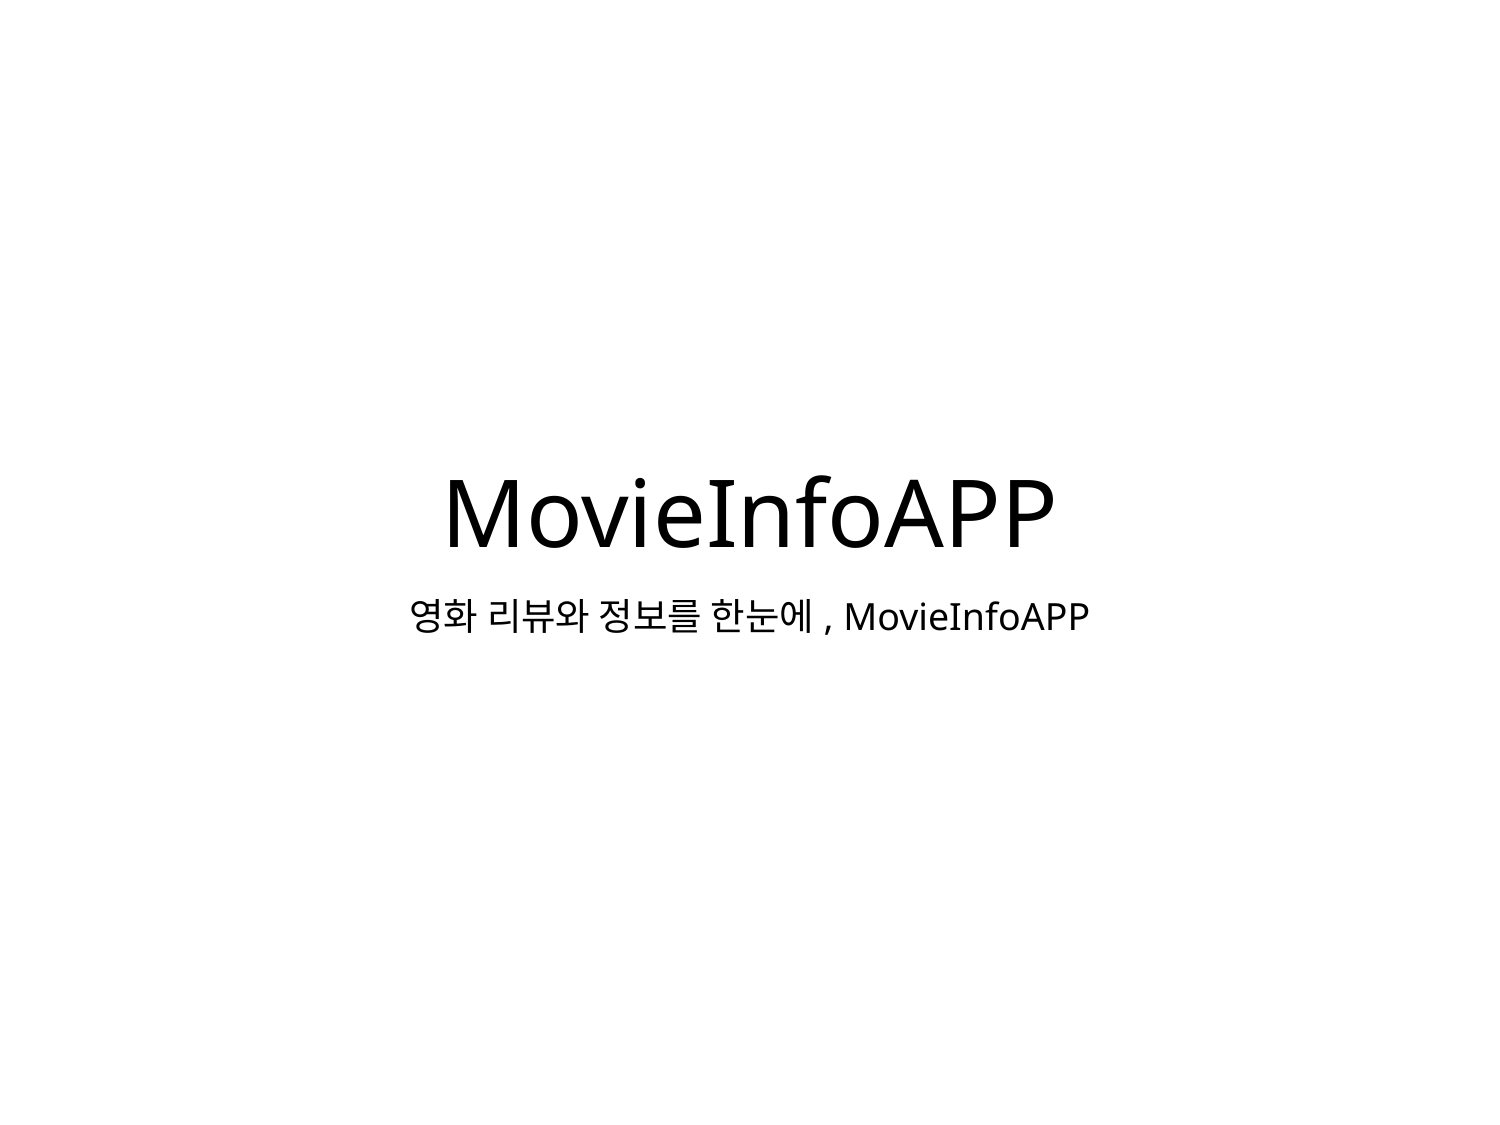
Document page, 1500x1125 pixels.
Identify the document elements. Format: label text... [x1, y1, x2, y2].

title MovieInfoAPP [187, 184, 1313, 576]
subtitle 영화 리뷰와 정보를 한눈에, MovieInfoAPP [187, 590, 1313, 863]
